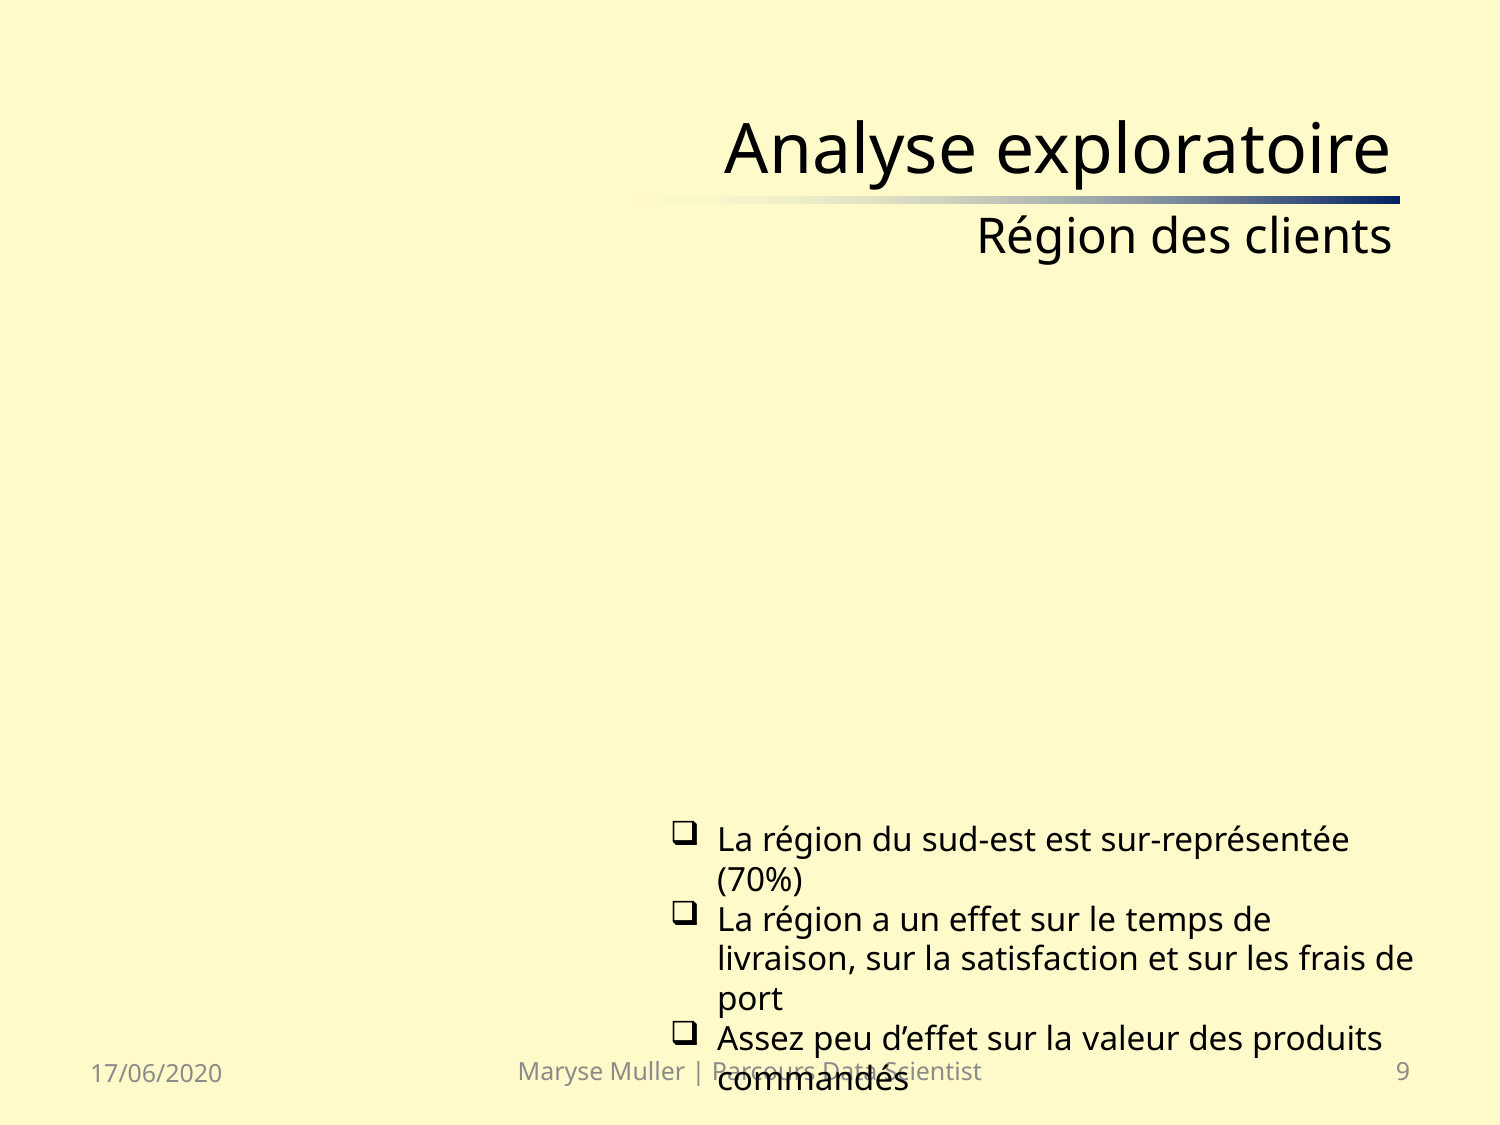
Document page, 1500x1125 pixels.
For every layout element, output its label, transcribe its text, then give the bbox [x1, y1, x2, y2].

footer Maryse Muller | Parcours Data Scientist [472, 1042, 655, 1103]
text_box La région du sud-est est sur-représentée (70%) La région a un effet sur le temps de livraison, sur la satisfaction et sur les frais de port Assez peu d’effet sur la valeur des produits commandés [655, 810, 1436, 1105]
text_box [625, 194, 1402, 206]
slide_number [75, 1042, 425, 1103]
title Analyse exploratoire Région des clients [179, 96, 1408, 272]
